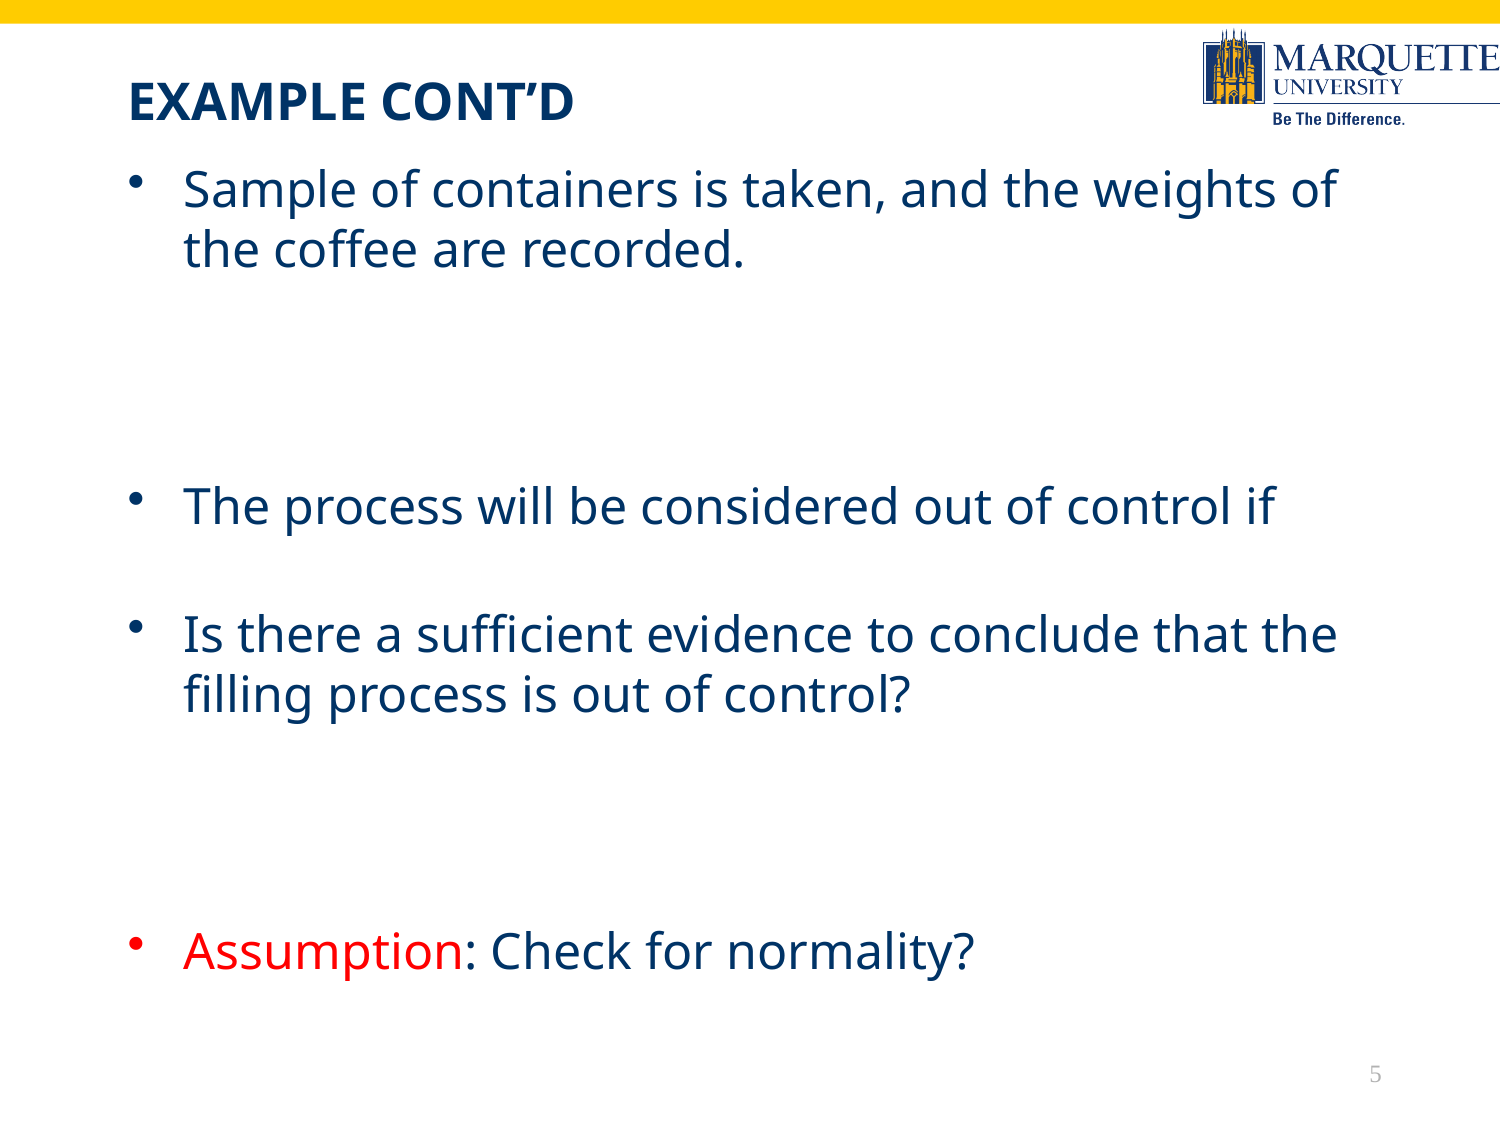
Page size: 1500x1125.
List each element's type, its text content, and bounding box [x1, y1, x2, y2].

picture [1203, 27, 1500, 125]
title Example Cont’D [112, 37, 1388, 163]
slide_number 5 [1059, 1042, 1397, 1103]
